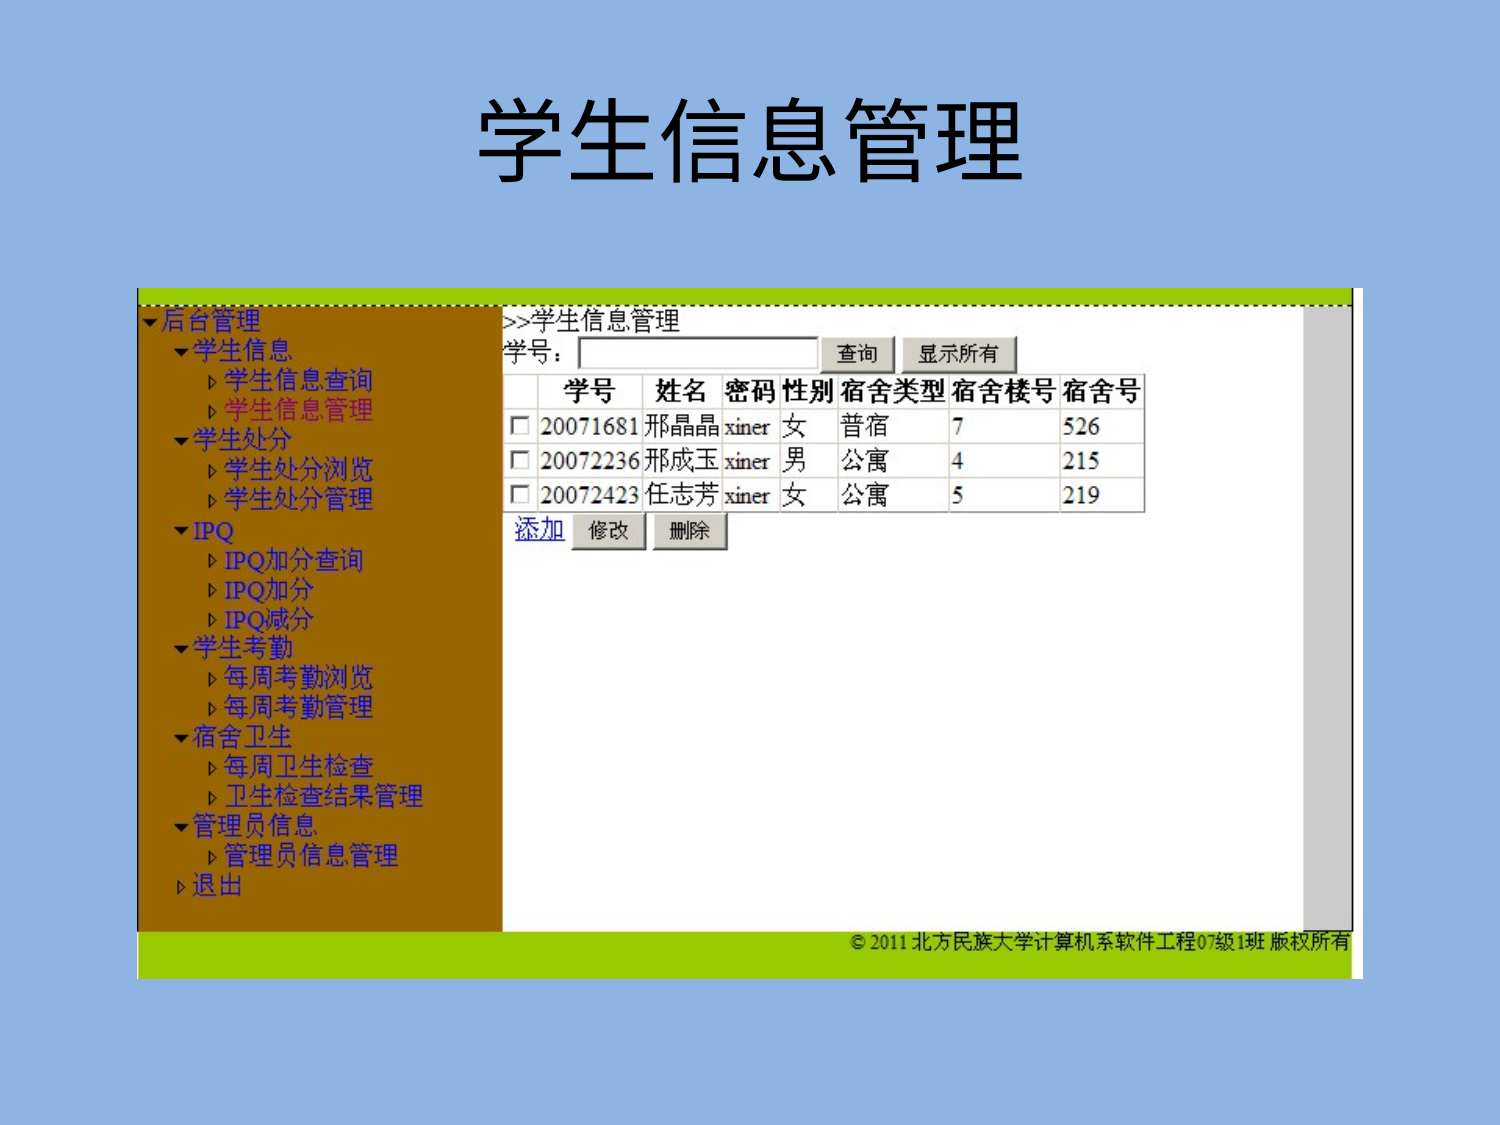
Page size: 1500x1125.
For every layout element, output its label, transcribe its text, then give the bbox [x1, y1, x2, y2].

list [137, 288, 1363, 980]
title 学生信息管理 [75, 45, 1425, 233]
